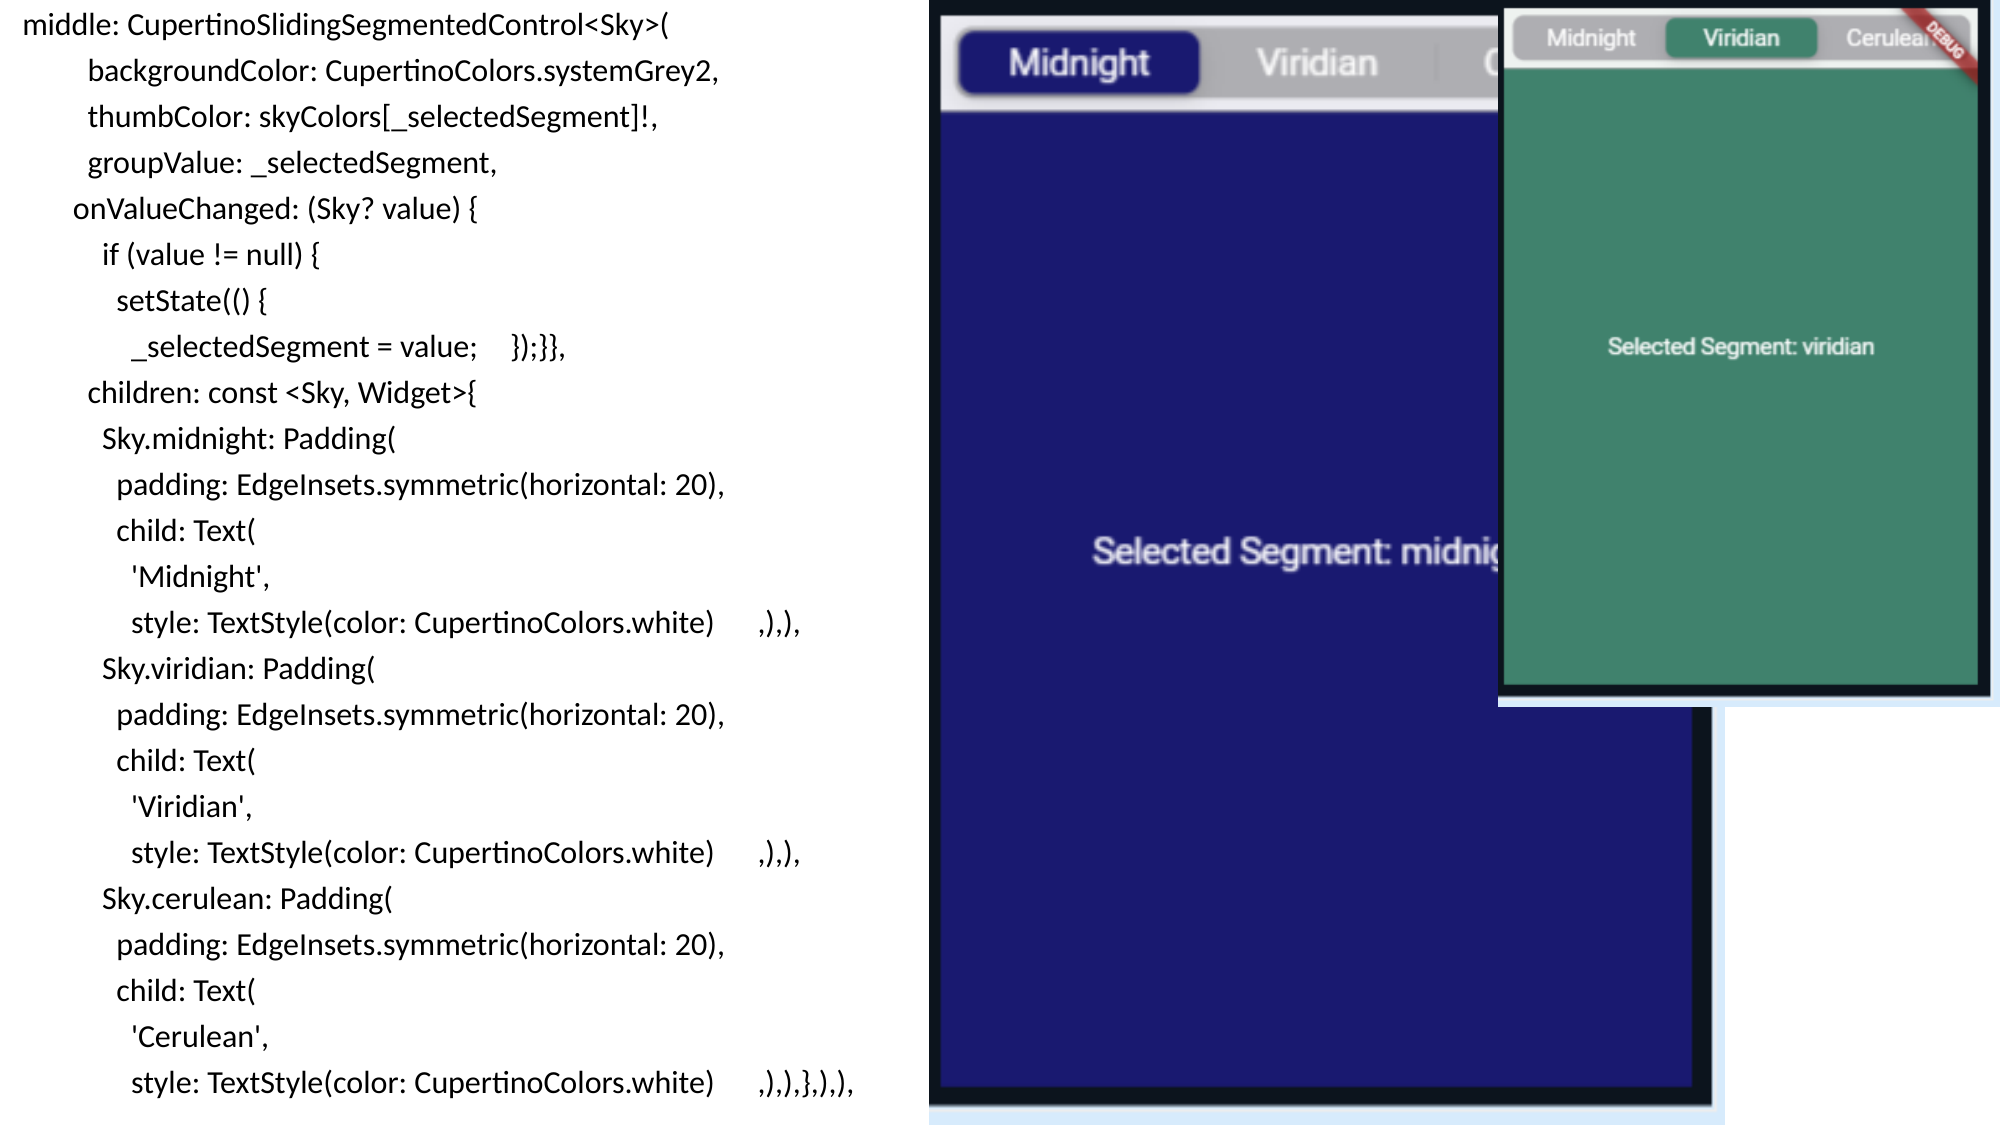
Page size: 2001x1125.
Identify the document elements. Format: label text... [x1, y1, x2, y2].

picture [929, 0, 2000, 1125]
list middle: CupertinoSlidingSegmentedControl<Sky>( backgroundColor: CupertinoColors.systemGrey2, thumbColor: skyColors[_selectedSegment]!, groupValue: _selectedSegment, onValueChanged: (Sky? value) { if (value != null) { setState(() { _selectedSegment = value; });}}, children: const <Sky, Widget>{ Sky.midnight: Padding( padding: EdgeInsets.symmetric(horizontal: 20), child: Text( 'Midnight', style: TextStyle(color: CupertinoColors.white) ,),), Sky.viridian: Padding( padding: EdgeInsets.symmetric(horizontal: 20), child: Text( 'Viridian', style: TextStyle(color: CupertinoColors.white) ,),), Sky.cerulean: Padding( padding: EdgeInsets.symmetric(horizontal: 20), child: Text( 'Cerulean', style: TextStyle(color: CupertinoColors.white) ,),),},),), [0, 0, 929, 1125]
